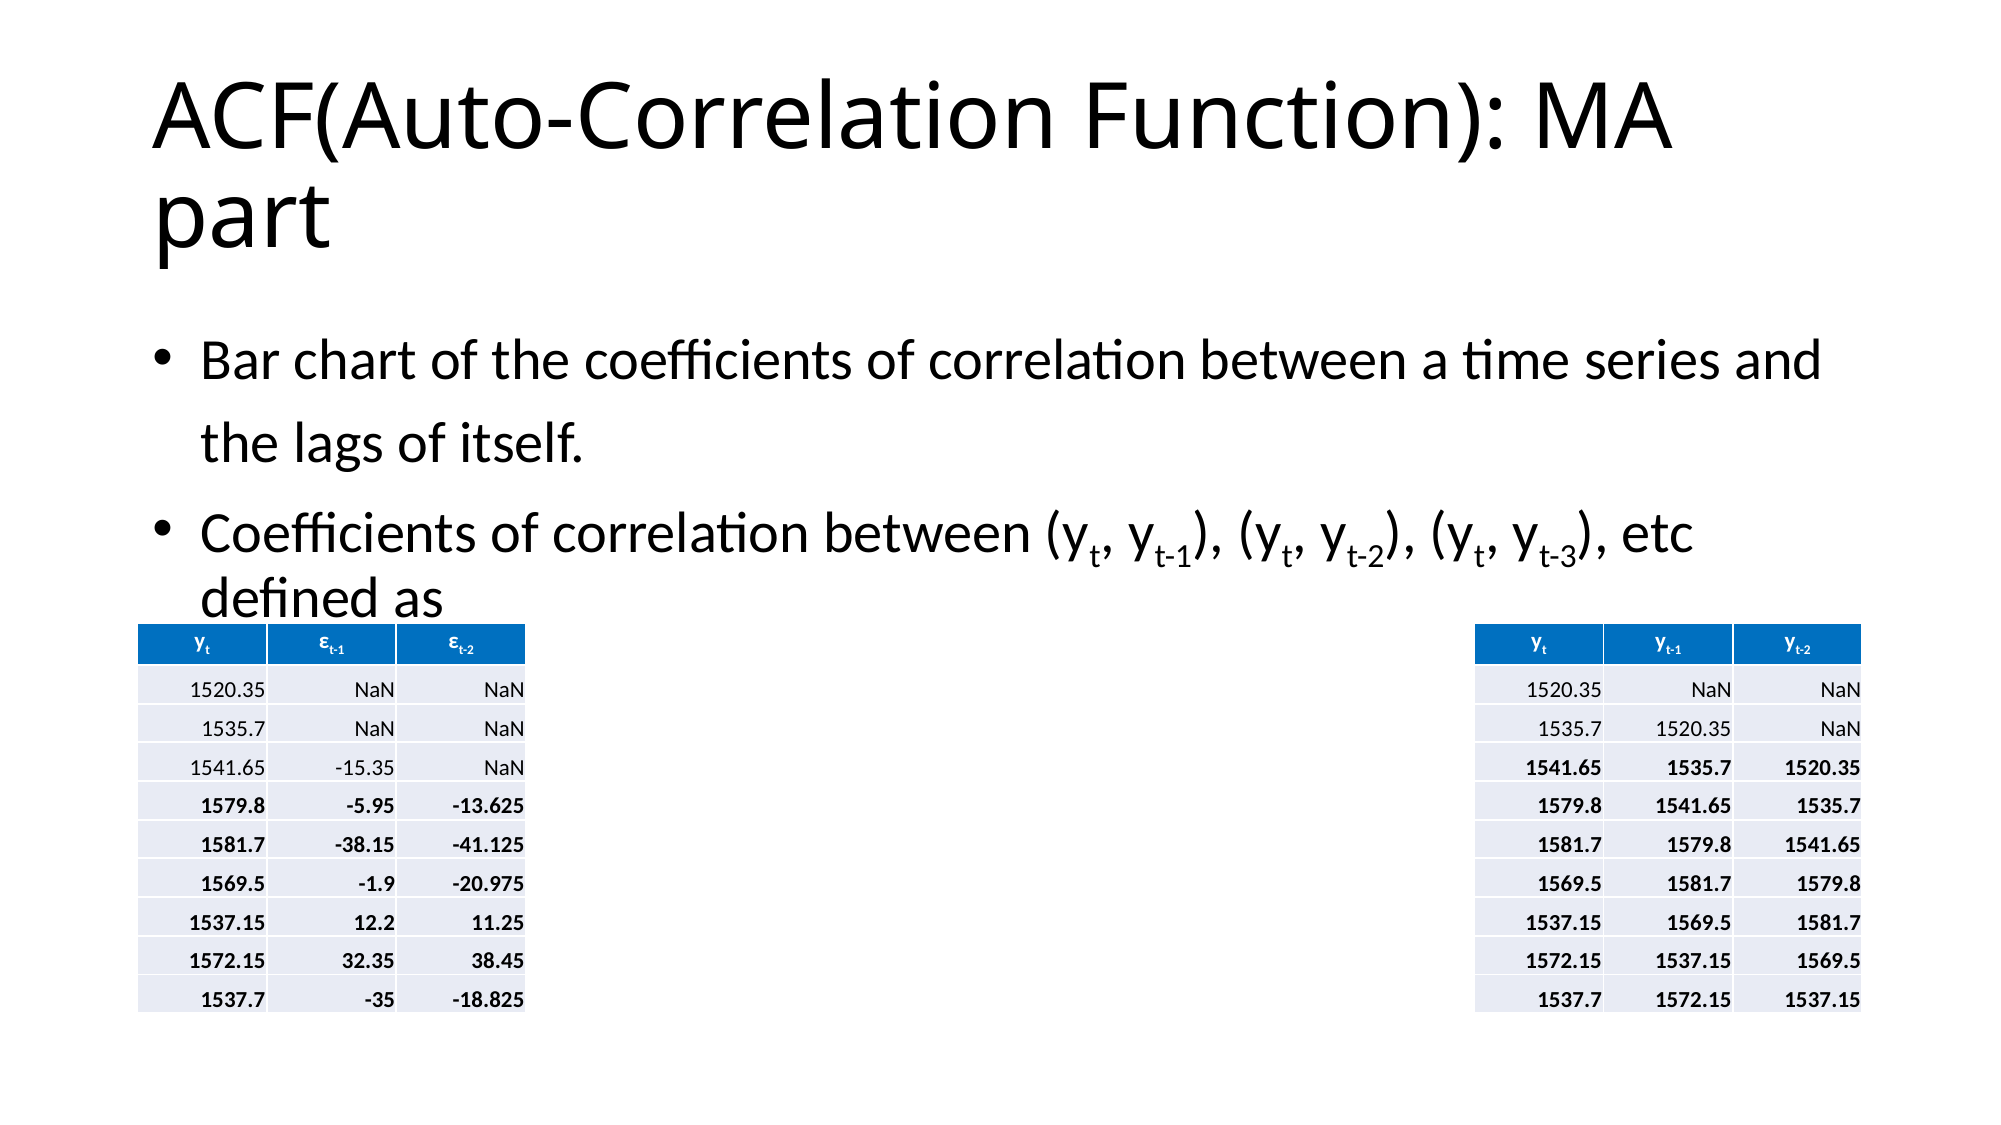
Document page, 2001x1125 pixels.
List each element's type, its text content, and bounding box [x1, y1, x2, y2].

table_header yt-1 [1604, 624, 1732, 664]
table_cell 1541.65 [1734, 821, 1861, 857]
table_cell 1520.35 [138, 666, 266, 703]
table_cell 1537.7 [1475, 975, 1603, 1012]
table_cell 1537.15 [138, 898, 266, 935]
table_cell -41.125 [397, 821, 525, 857]
table_cell 38.45 [397, 937, 525, 974]
table_cell NaN [1734, 705, 1861, 741]
table_cell 1579.8 [1475, 782, 1603, 819]
table_cell 11.25 [397, 898, 525, 935]
table_cell 1520.35 [1734, 743, 1861, 780]
table_cell 32.35 [268, 937, 395, 974]
table_cell NaN [397, 705, 525, 741]
table_cell 1569.5 [1604, 898, 1732, 935]
table_header εt-2 [397, 624, 525, 664]
table_cell 1572.15 [138, 937, 266, 974]
table_cell -38.15 [268, 821, 395, 857]
table_cell 1572.15 [1604, 975, 1732, 1012]
table_cell 1572.15 [1475, 937, 1603, 974]
table_cell NaN [1734, 666, 1861, 703]
table_cell 1581.7 [1734, 898, 1861, 935]
table_cell NaN [268, 666, 395, 703]
table_cell 1535.7 [1734, 782, 1861, 819]
table_cell NaN [268, 705, 395, 741]
table_cell -20.975 [397, 859, 525, 896]
table_cell NaN [1604, 666, 1732, 703]
table_cell -1.9 [268, 859, 395, 896]
table_cell 1537.7 [138, 975, 266, 1012]
table_cell 1569.5 [1475, 859, 1603, 896]
table_cell 1569.5 [138, 859, 266, 896]
table_cell -5.95 [268, 782, 395, 819]
table_cell 1520.35 [1604, 705, 1732, 741]
table_cell 1581.7 [138, 821, 266, 857]
table_cell 1541.65 [1475, 743, 1603, 780]
table_cell 12.2 [268, 898, 395, 935]
table_cell 1579.8 [1604, 821, 1732, 857]
title ACF(Auto-Correlation Function): MA part [137, 59, 1863, 278]
table_cell 1520.35 [1475, 666, 1603, 703]
table_cell -35 [268, 975, 395, 1012]
table_cell 1537.15 [1475, 898, 1603, 935]
table_cell 1581.7 [1604, 859, 1732, 896]
table_cell -13.625 [397, 782, 525, 819]
table_cell NaN [397, 743, 525, 780]
table_cell 1541.65 [1604, 782, 1732, 819]
table_header yt-2 [1734, 624, 1861, 664]
table_cell 1535.7 [1475, 705, 1603, 741]
table_cell -15.35 [268, 743, 395, 780]
table_cell 1569.5 [1734, 937, 1861, 974]
table_cell 1581.7 [1475, 821, 1603, 857]
table_cell NaN [397, 666, 525, 703]
table_cell -18.825 [397, 975, 525, 1012]
table_cell 1535.7 [1604, 743, 1732, 780]
table_header εt-1 [268, 624, 395, 664]
table_header yt [138, 624, 266, 664]
table_cell 1579.8 [138, 782, 266, 819]
table_cell 1537.15 [1734, 975, 1861, 1012]
table_cell 1537.15 [1604, 937, 1732, 974]
table_cell 1535.7 [138, 705, 266, 741]
table_cell 1541.65 [138, 743, 266, 780]
table_header yt [1475, 624, 1603, 664]
table_cell 1579.8 [1734, 859, 1861, 896]
